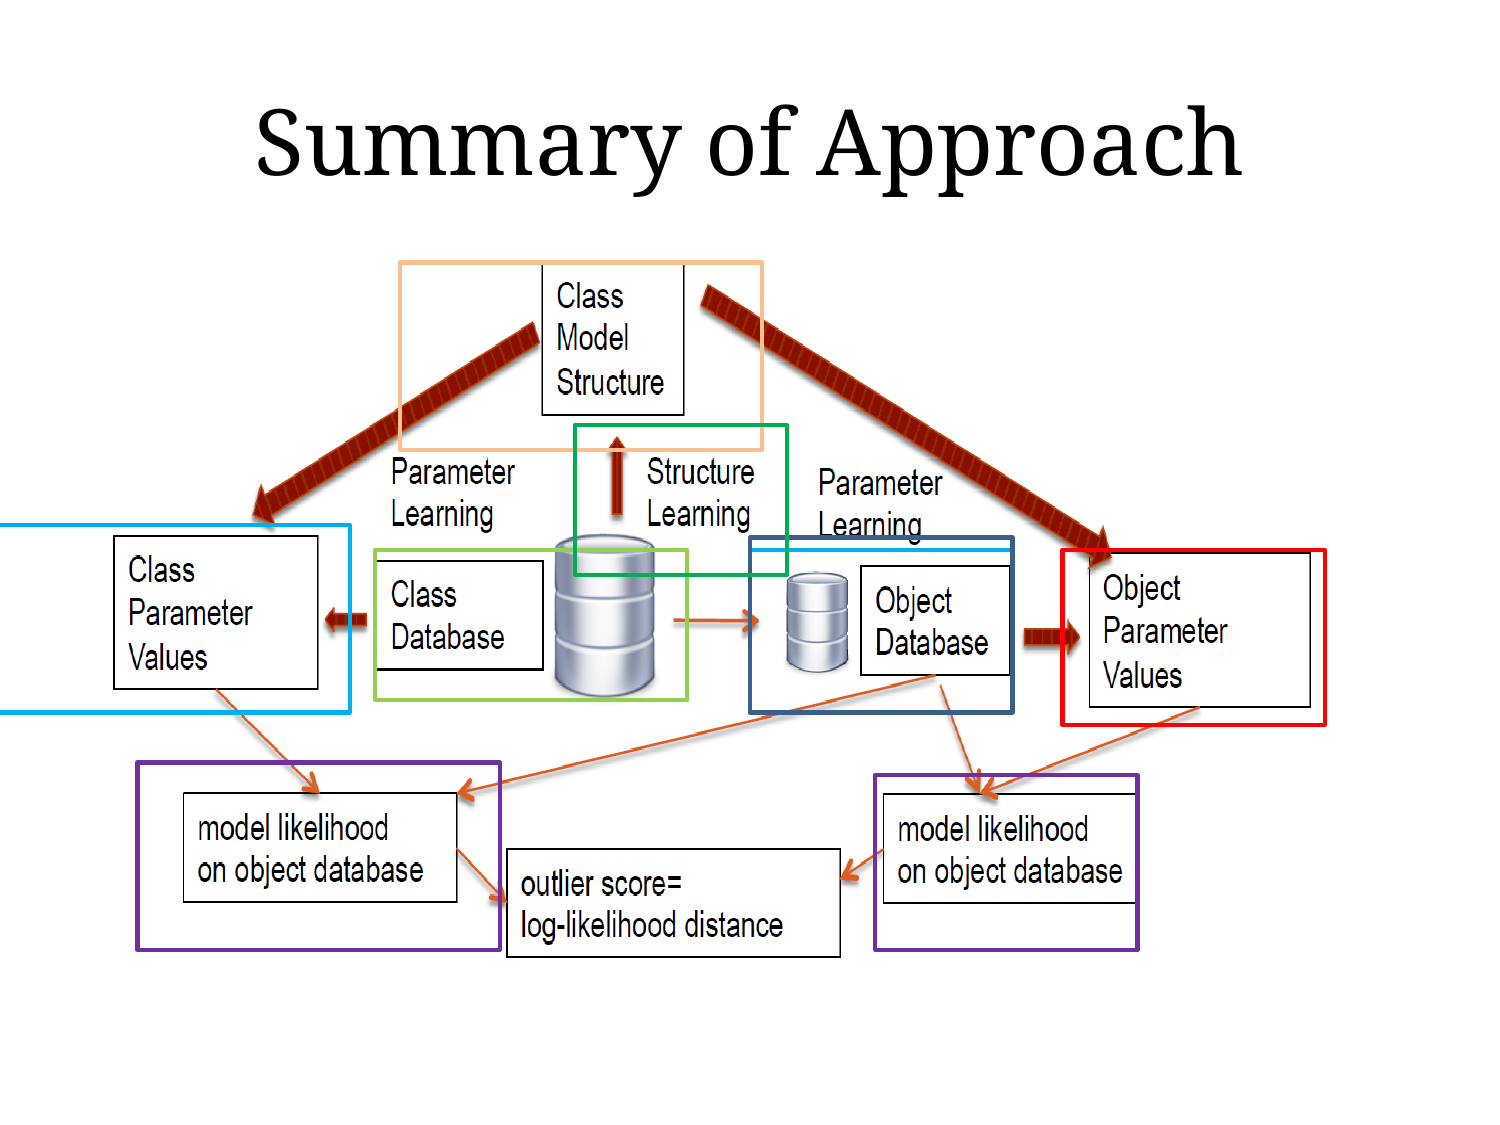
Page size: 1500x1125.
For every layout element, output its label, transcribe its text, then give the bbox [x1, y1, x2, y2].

text_box [1316, 548, 1327, 727]
picture [99, 249, 1313, 960]
title Summary of Approach [75, 45, 1425, 233]
text_box [0, 523, 94, 715]
picture [99, 528, 347, 709]
